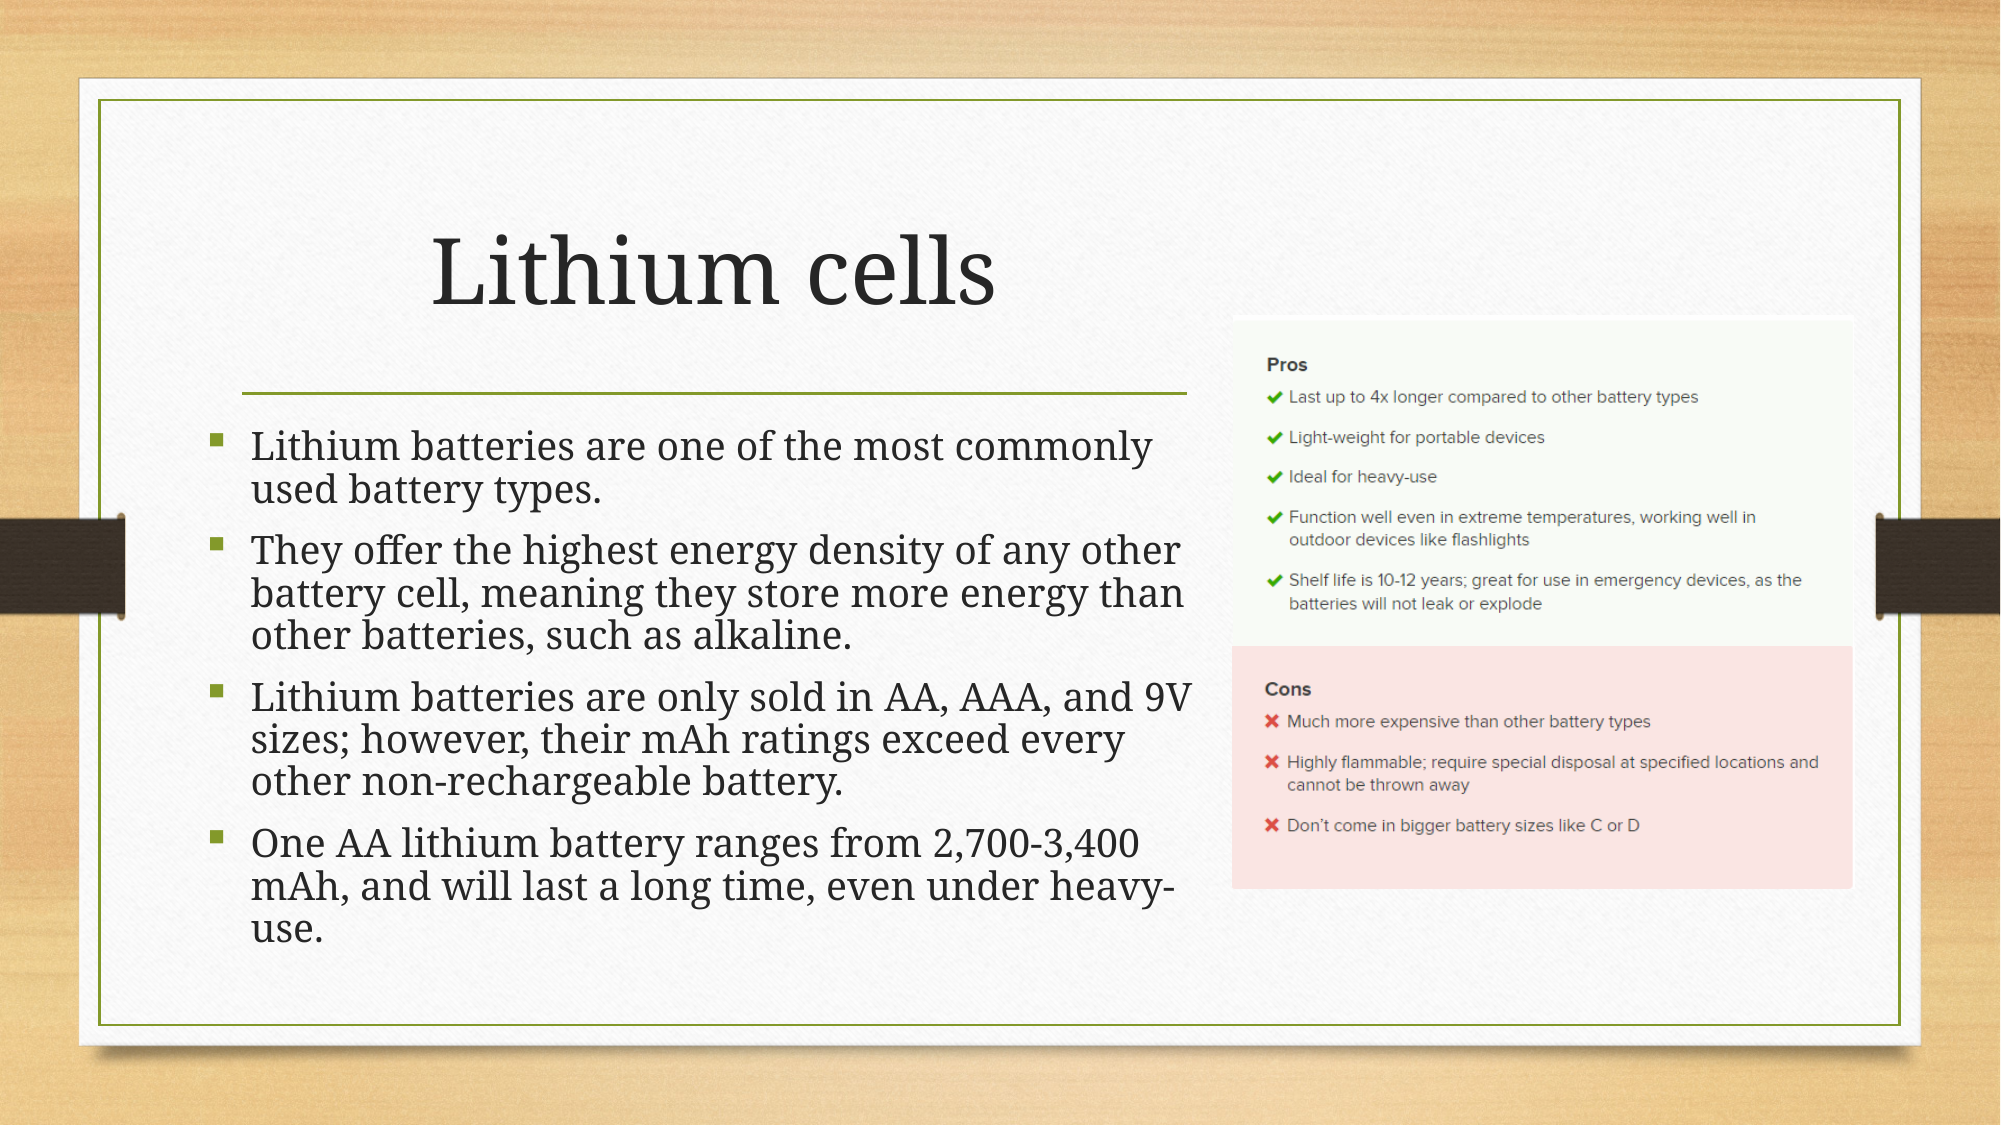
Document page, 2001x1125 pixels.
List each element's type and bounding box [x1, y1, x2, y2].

text_box [0, 0, 2000, 1125]
picture [1232, 315, 1855, 889]
